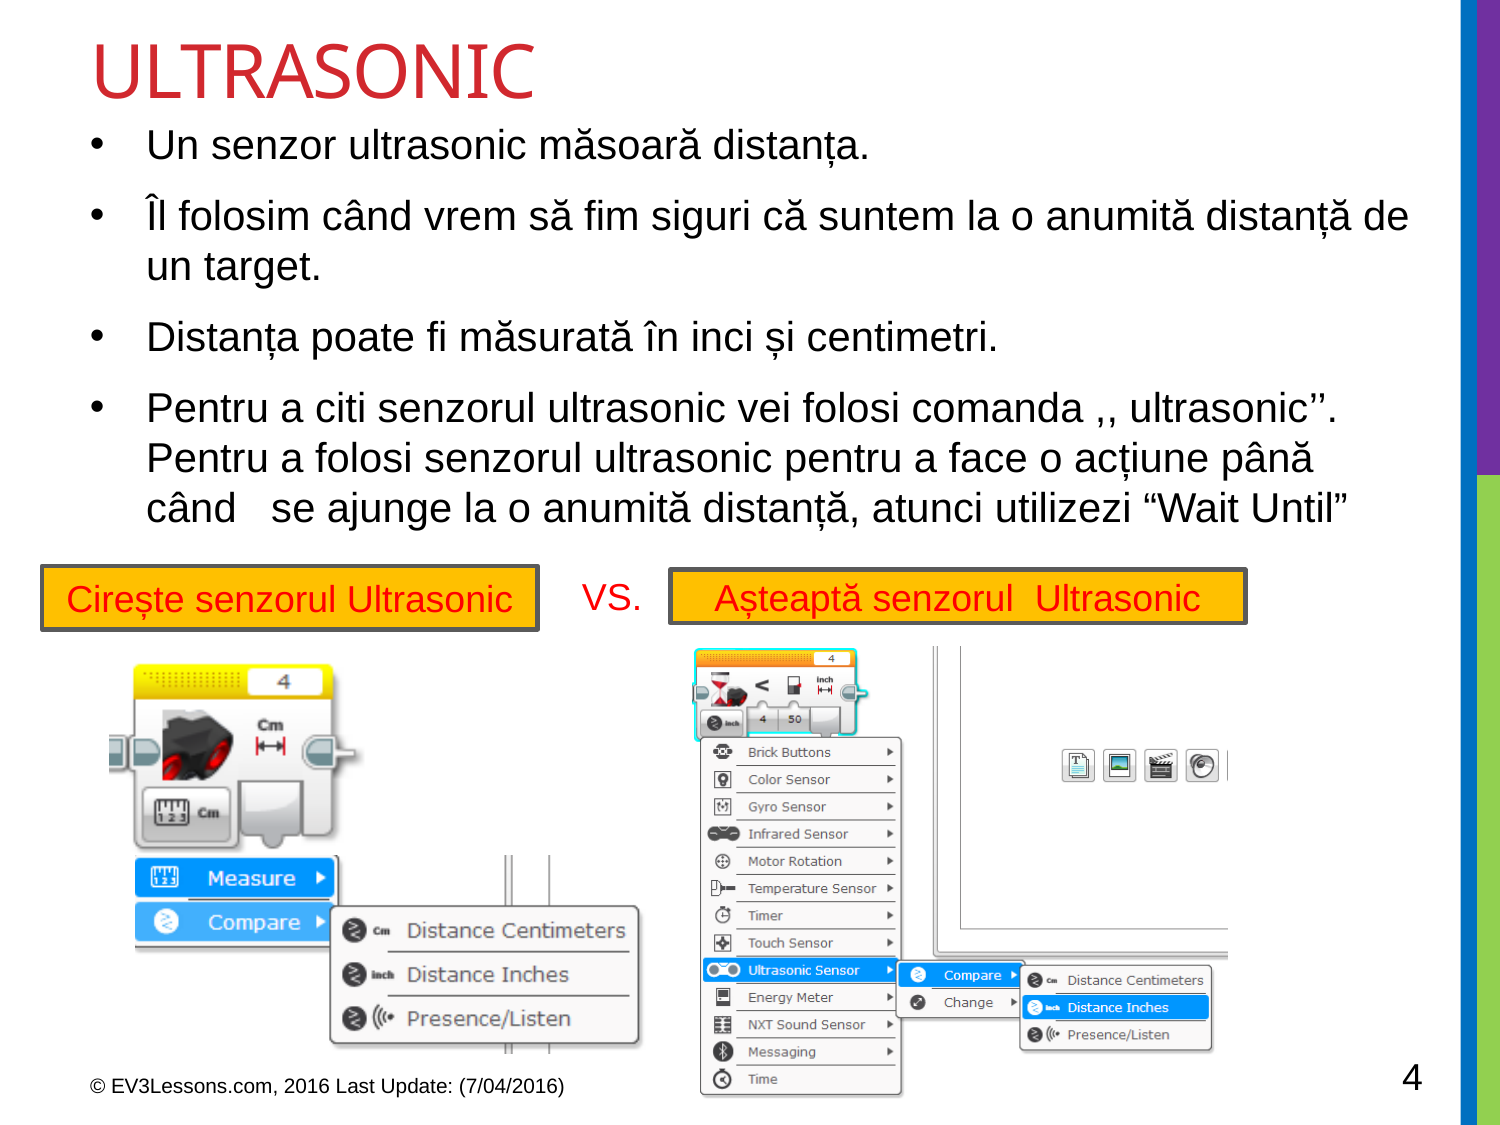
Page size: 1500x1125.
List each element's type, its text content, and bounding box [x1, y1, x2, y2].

picture [109, 646, 647, 1054]
picture [692, 646, 1229, 1114]
text_box Așteaptă senzorul Ultrasonic [723, 567, 1248, 625]
slide_number 4 [1387, 1045, 1491, 1106]
title ULTRASONIC [75, 16, 1428, 110]
list Un senzor ultrasonic măsoară distanța. Îl folosim când vrem să fim siguri că suntem la o anumită distanță de un target. Distanța poate fi măsurată în inci și centimetri. Pentru a citi senzorul ultrasonic vei folosi comanda ,, ultrasonic’’. Pentru a folosi senzorul ultrasonic pentru a face o acțiune până când se ajunge la o anumită distanță, atunci utilizezi “Wait Until” [74, 110, 1428, 829]
text_box VS. [567, 566, 723, 626]
footer © EV3Lessons.com, 2016 Last Update: (7/04/2016) [75, 1065, 638, 1112]
text_box Cirește senzorul Ultrasonic [40, 564, 540, 632]
